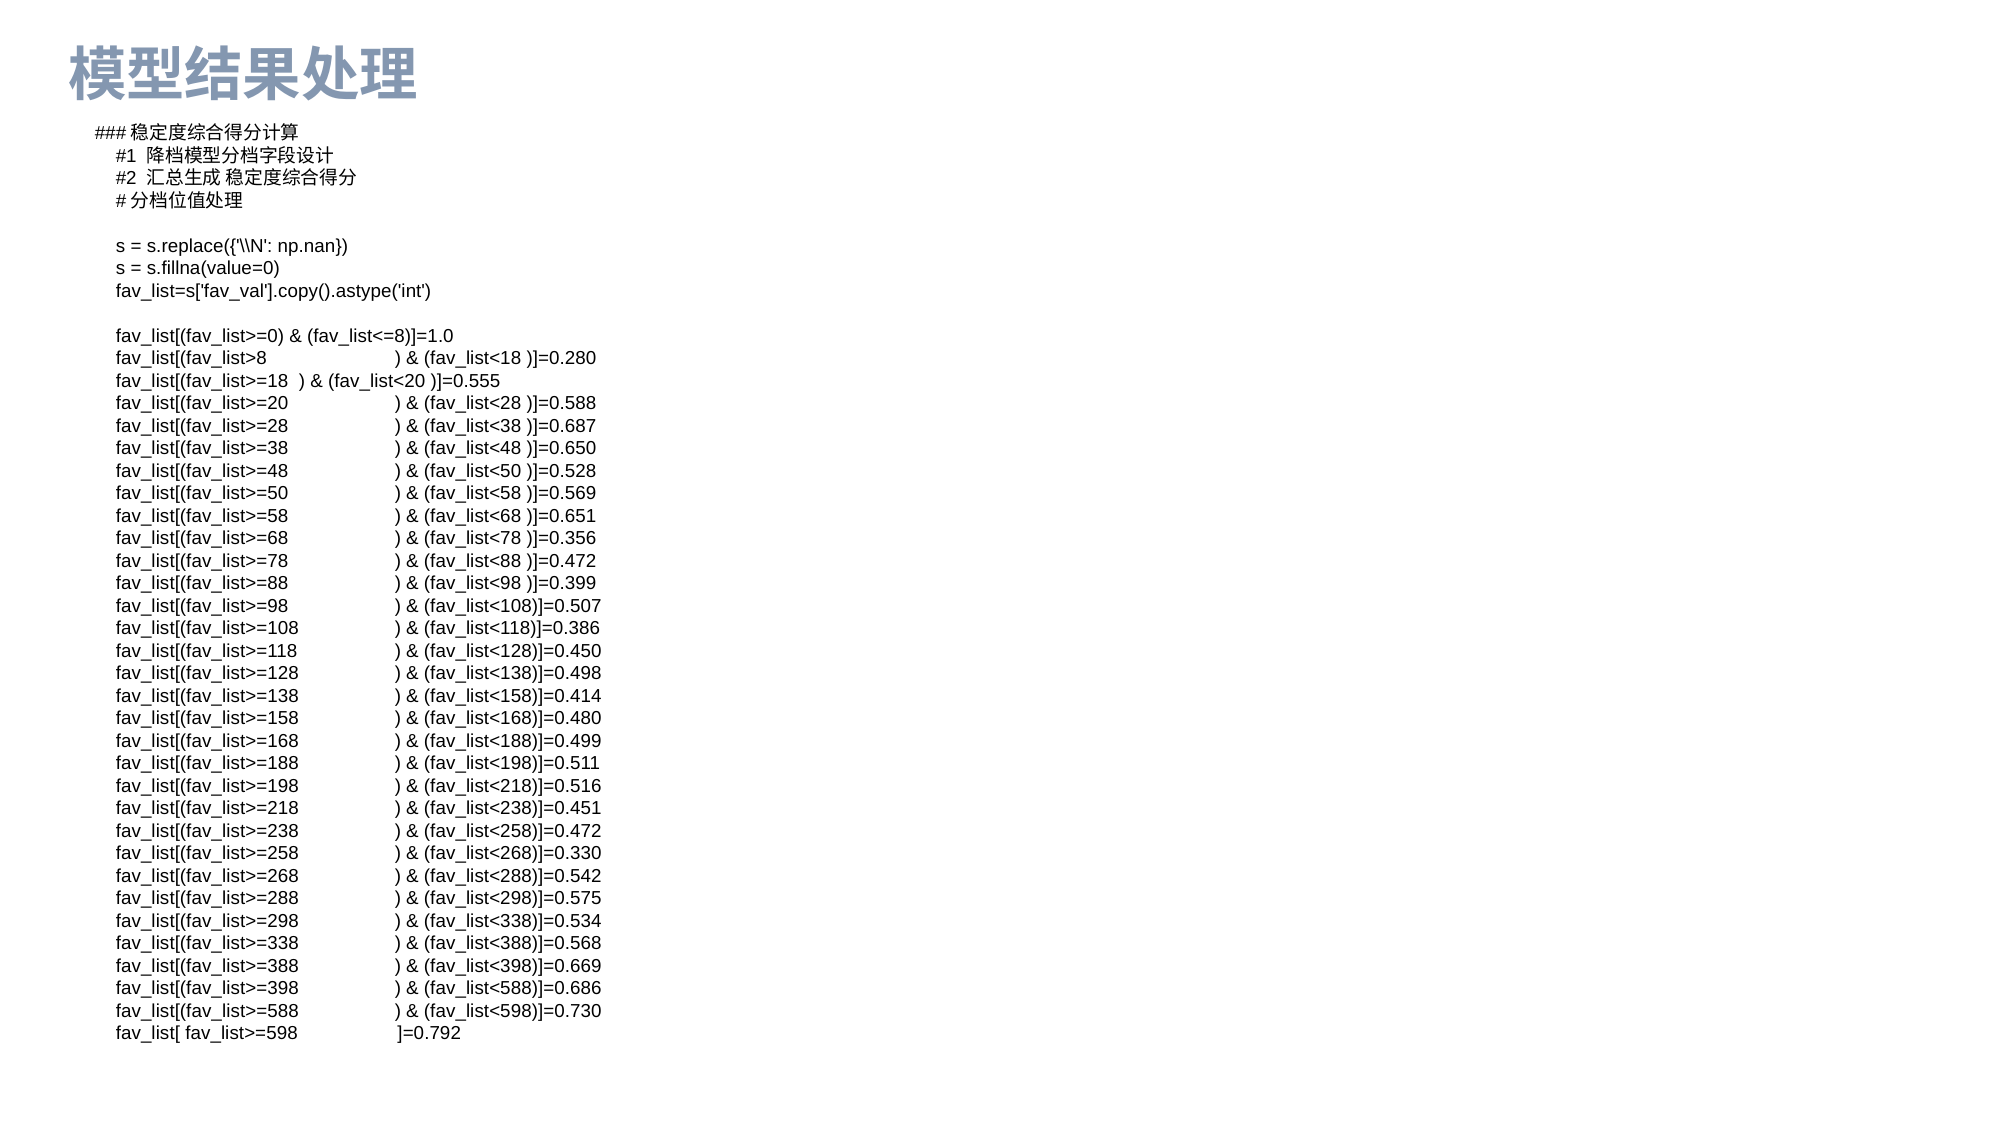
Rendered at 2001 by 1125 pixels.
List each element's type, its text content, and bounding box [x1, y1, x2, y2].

text_box ###稳定度综合得分计算 #1 降档模型分档字段设计 #2 汇总生成 稳定度综合得分 #分档位值处理 s = s.replace({'\\N': np.nan}) s = s.fillna(value=0) fav_list=s['fav_val'].copy().astype('int') fav_list[(fav_list>=0) & (fav_list<=8)]=1.0 fav_list[(fav_list>8 ) & (fav_list<18 )]=0.280 fav_list[(fav_list>=18 ) & (fav_list<20 )]=0.555 fav_list[(fav_list>=20 ) & (fav_list<28 )]=0.588 fav_list[(fav_list>=28 ) & (fav_list<38 )]=0.687 fav_list[(fav_list>=38 ) & (fav_list<48 )]=0.650 fav_list[(fav_list>=48 ) & (fav_list<50 )]=0.528 fav_list[(fav_list>=50 ) & (fav_list<58 )]=0.569 fav_list[(fav_list>=58 ) & (fav_list<68 )]=0.651 fav_list[(fav_list>=68 ) & (fav_list<78 )]=0.356 fav_list[(fav_list>=78 ) & (fav_list<88 )]=0.472 fav_list[(fav_list>=88 ) & (fav_list<98 )]=0.399 fav_list[(fav_list>=98 ) & (fav_list<108)]=0.507 fav_list[(fav_list>=108 ) & (fav_list<118)]=0.386 fav_list[(fav_list>=118 ) & (fav_list<128)]=0.450 fav_list[(fav_list>=128 ) & (fav_list<138)]=0.498 fav_list[(fav_list>=138 ) & (fav_list<158)]=0.414 fav_list[(fav_list>=158 ) & (fav_list<168)]=0.480 fav_list[(fav_list>=168 ) & (fav_list<188)]=0.499 fav_list[(fav_list>=188 ) & (fav_list<198)]=0.511 fav_list[(fav_list>=198 ) & (fav_list<218)]=0.516 fav_list[(fav_list>=218 ) & (fav_list<238)]=0.451 fav_list[(fav_list>=238 ) & (fav_list<258)]=0.472 fav_list[(fav_list>=258 ) & (fav_list<268)]=0.330 fav_list[(fav_list>=268 ) & (fav_list<288)]=0.542 fav_list[(fav_list>=288 ) & (fav_list<298)]=0.575 fav_list[(fav_list>=298 ) & (fav_list<338)]=0.534 fav_list[(fav_list>=338 ) & (fav_list<388)]=0.568 fav_list[(fav_list>=388 ) & (fav_list<398)]=0.669 fav_list[(fav_list>=398 ) & (fav_list<588)]=0.686 fav_list[(fav_list>=588 ) & (fav_list<598)]=0.730 fav_list[ fav_list>=598 ]=0.792 [80, 113, 1981, 1051]
text_box 模型结果处理 [53, 18, 1854, 135]
